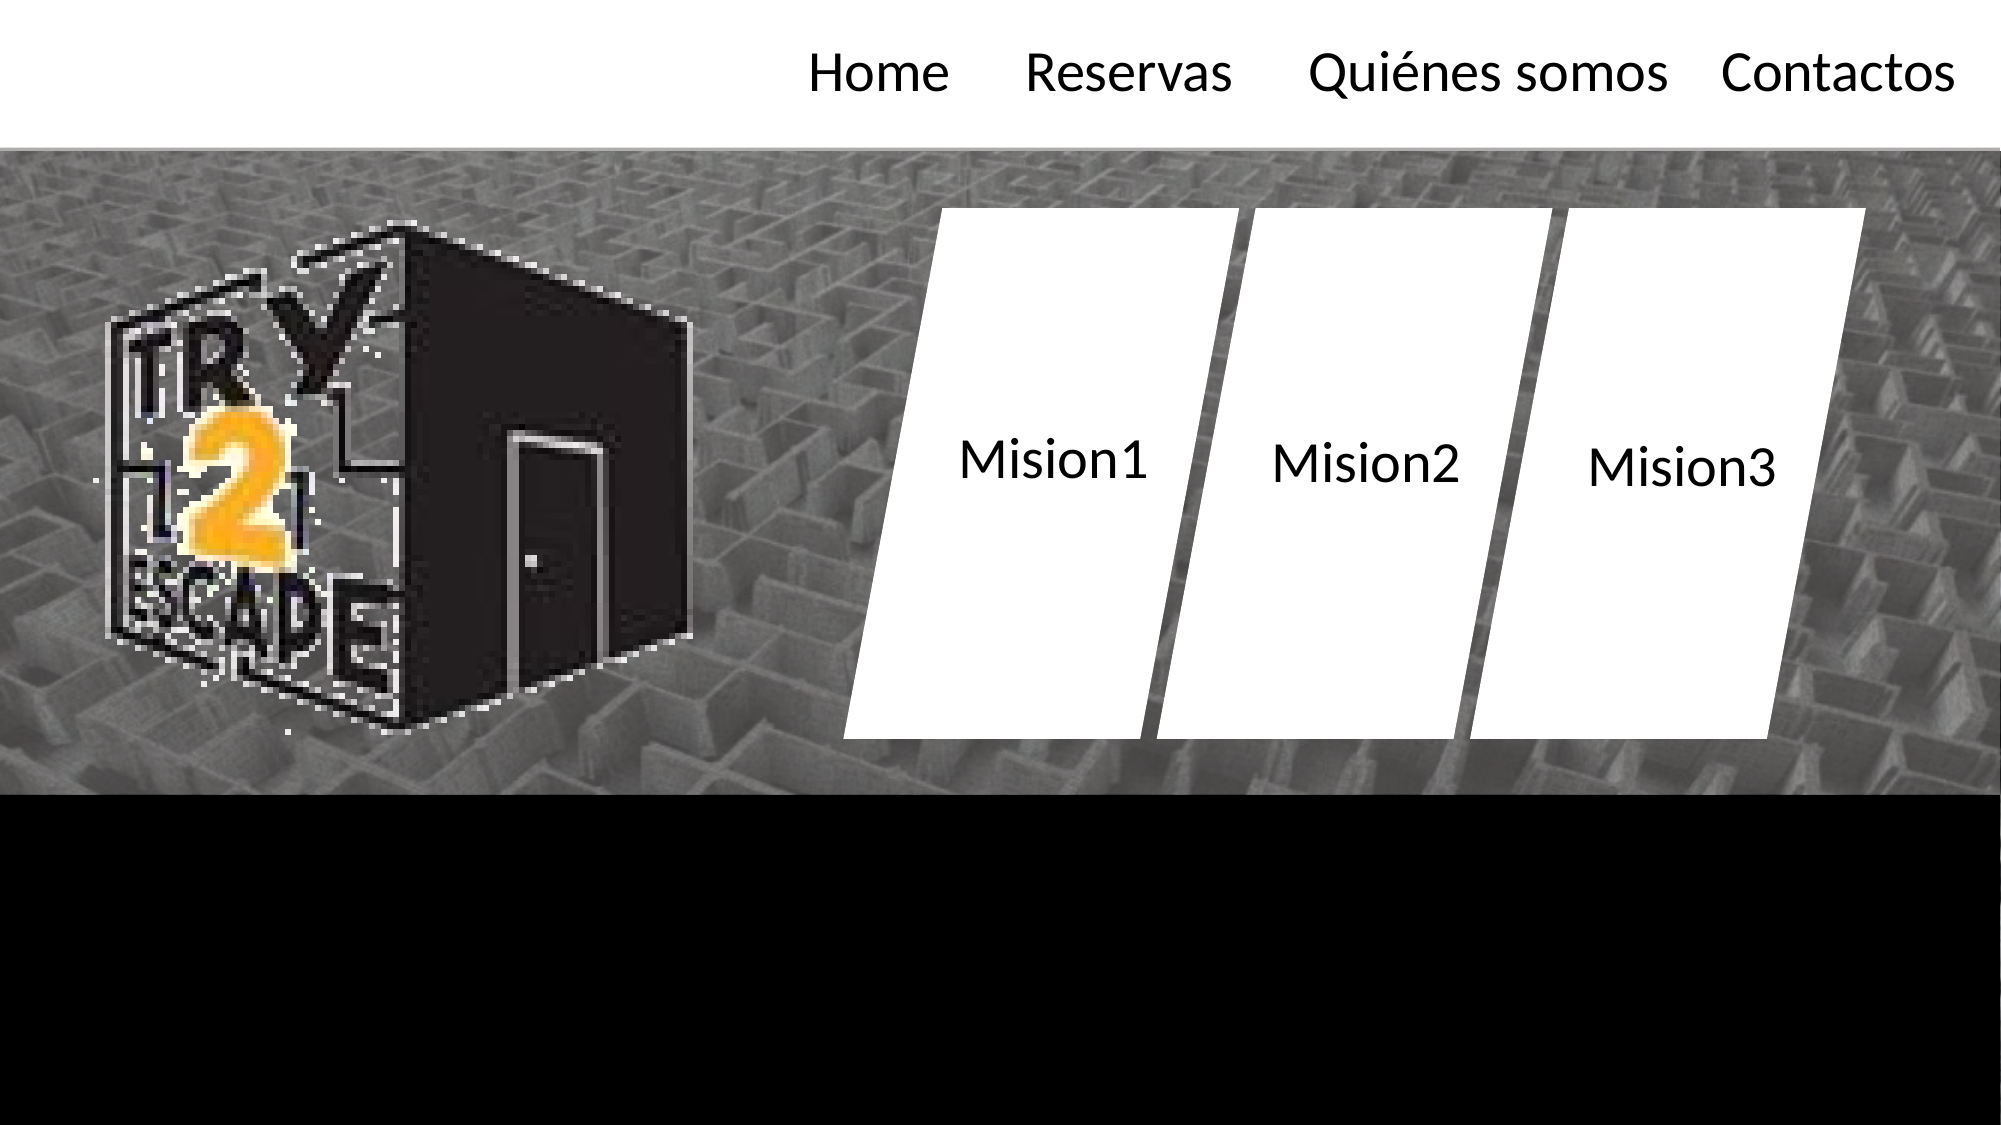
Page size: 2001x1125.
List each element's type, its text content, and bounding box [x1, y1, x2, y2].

text_box Quiénes somos [1293, 25, 1685, 111]
text_box Home [793, 25, 966, 111]
text_box [849, 147, 2000, 151]
text_box Contactos [1706, 25, 1972, 111]
text_box [0, 0, 2000, 147]
picture [0, 29, 2001, 1125]
text_box Reservas [1010, 25, 1249, 111]
